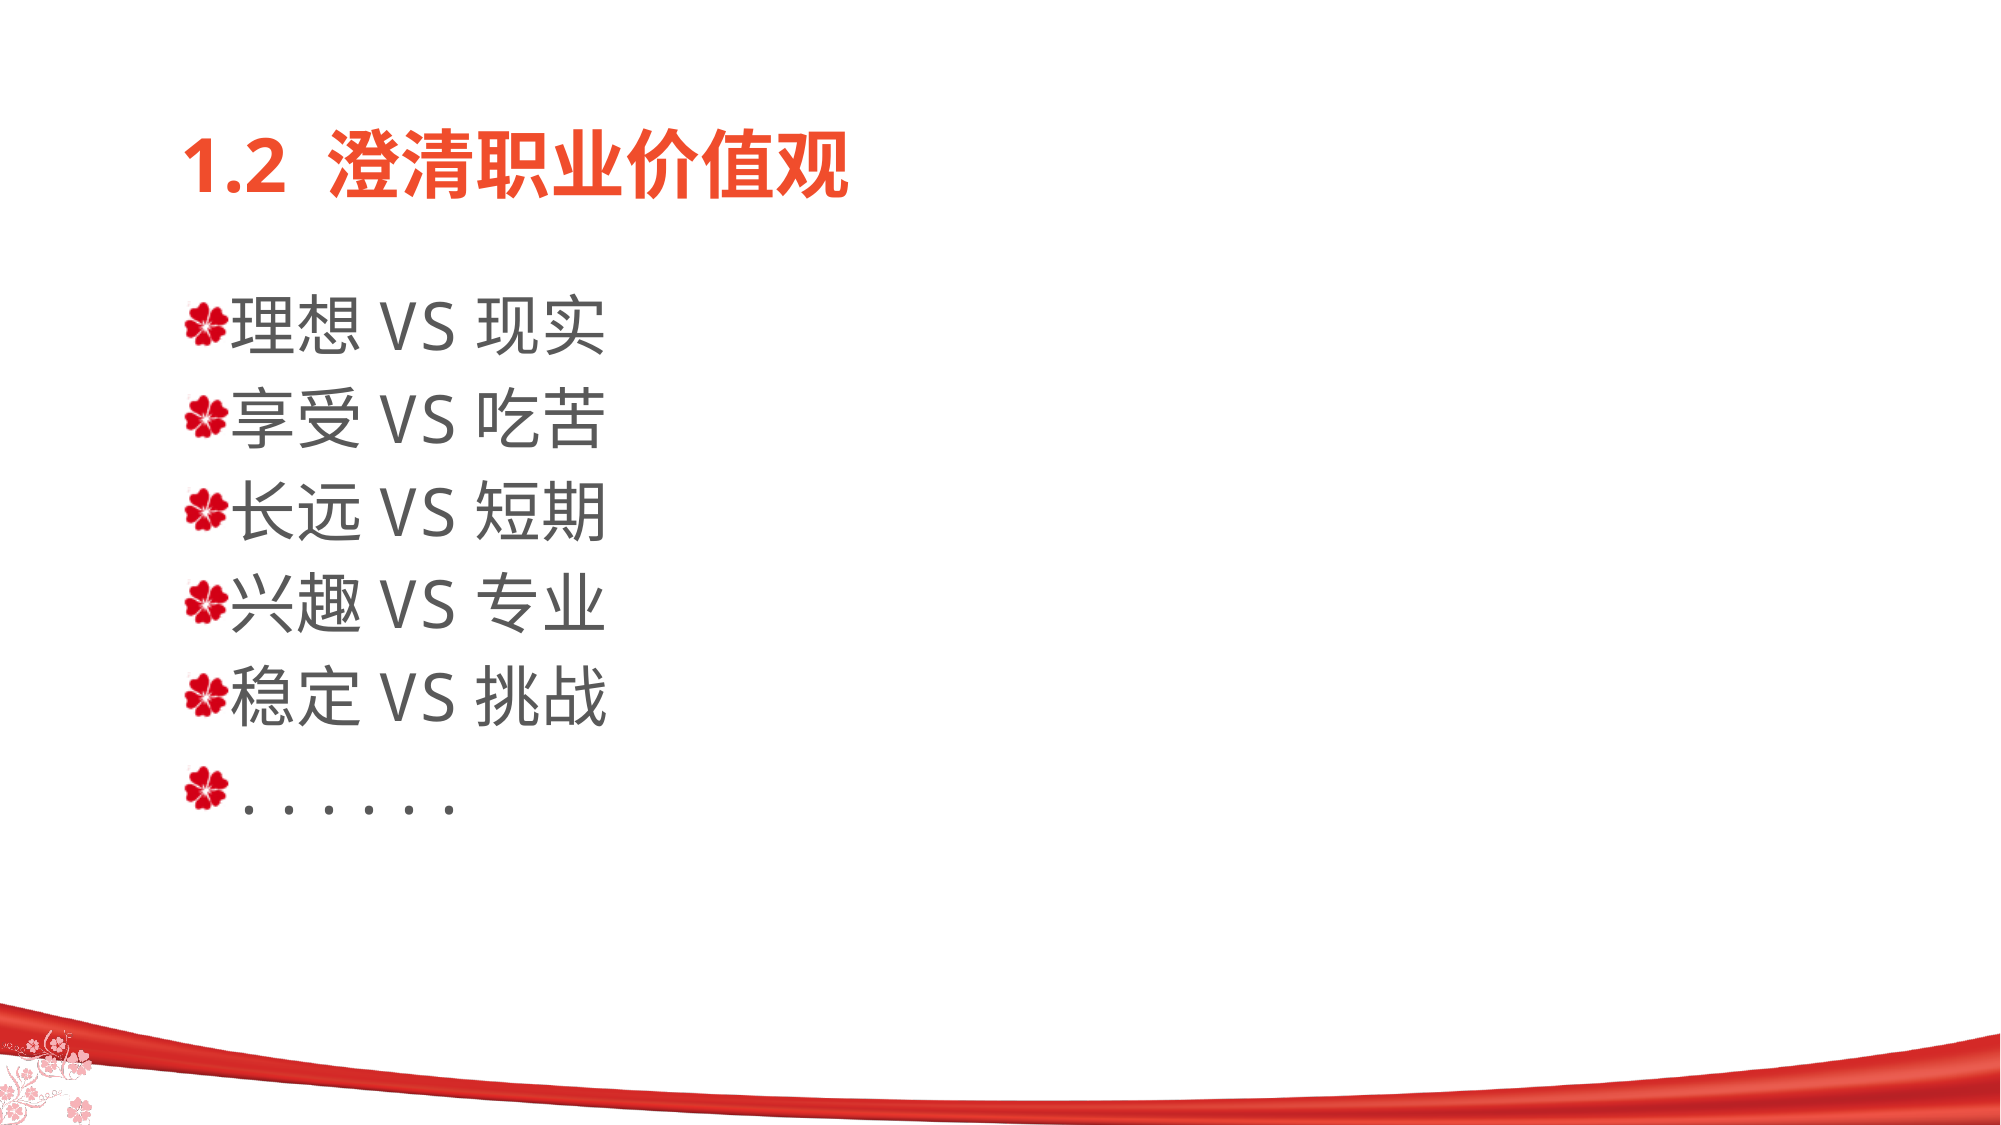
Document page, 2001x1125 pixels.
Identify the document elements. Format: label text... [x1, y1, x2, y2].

picture [0, 936, 2001, 1125]
picture [182, 394, 230, 441]
picture [182, 301, 230, 349]
picture [182, 579, 230, 627]
picture [182, 487, 230, 534]
picture [182, 765, 230, 813]
picture [182, 672, 230, 720]
list 理想VS现实 享受VS吃苦 长远VS短期 兴趣VS专业 稳定VS挑战 ...... [167, 285, 1893, 1074]
title 1.2 澄清职业价值观 [165, 120, 1620, 217]
